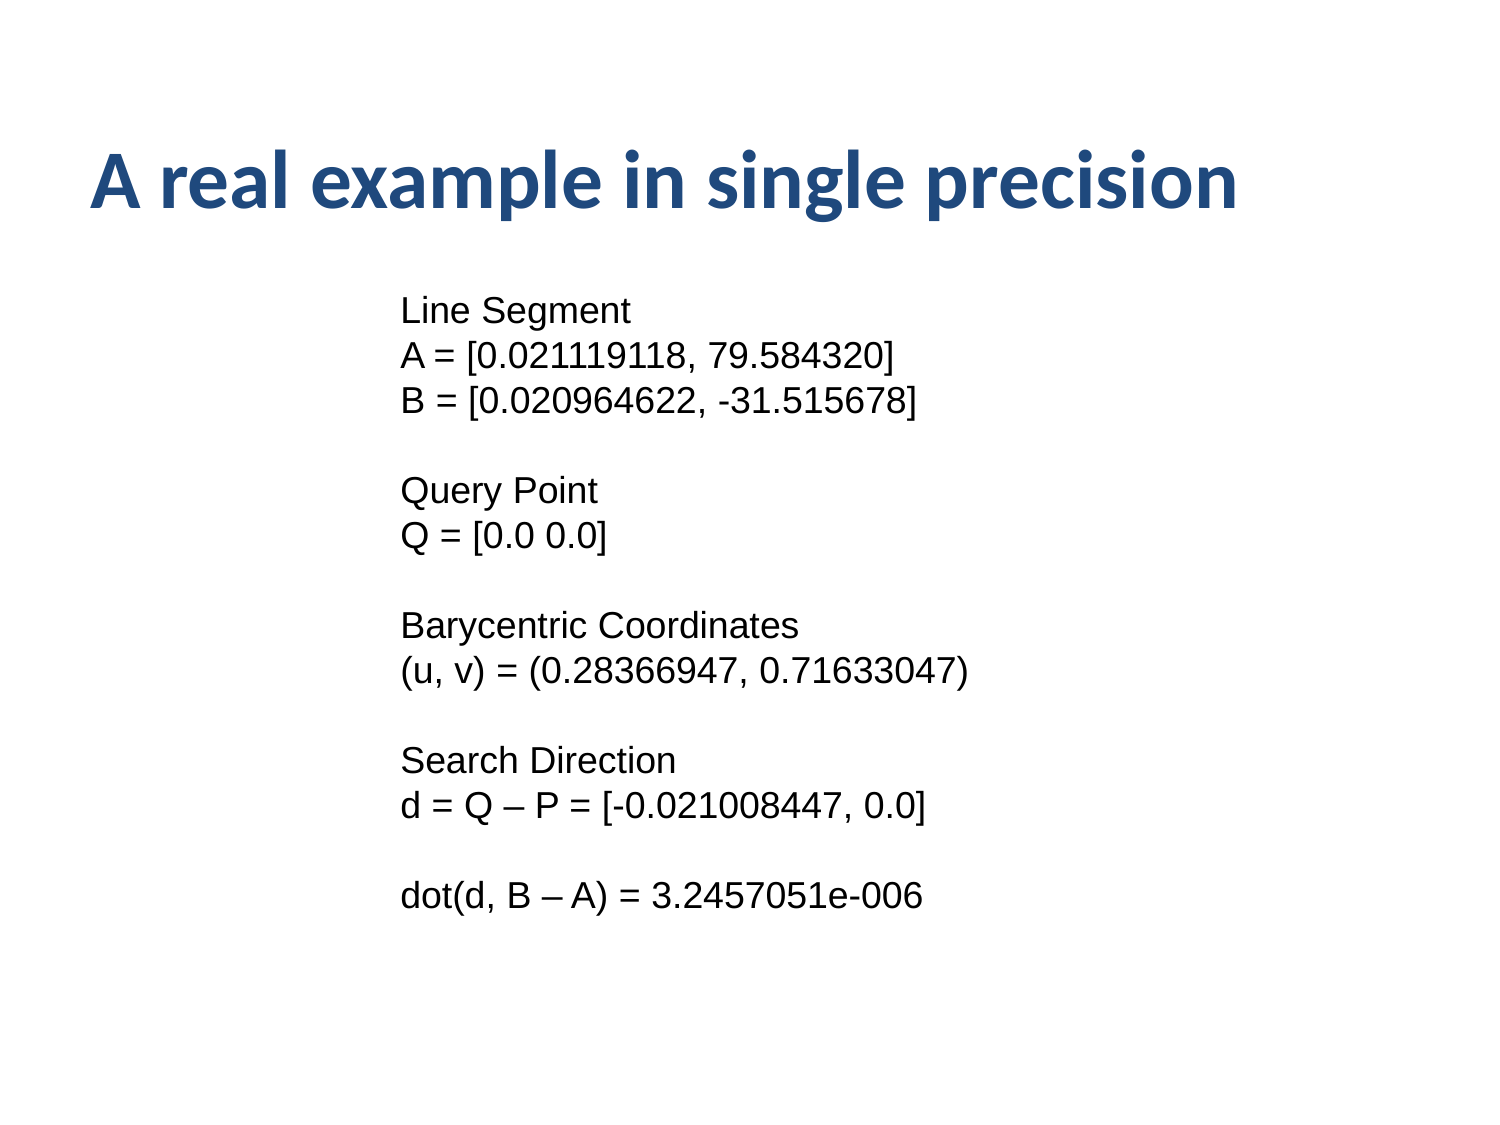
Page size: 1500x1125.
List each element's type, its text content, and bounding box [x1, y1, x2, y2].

text_box Line Segment A = [0.021119118, 79.584320] B = [0.020964622, -31.515678] Query Point Q = [0.0 0.0] Barycentric Coordinates (u, v) = (0.28366947, 0.71633047) Search Direction d = Q – P = [-0.021008447, 0.0] dot(d, B – A) = 3.2457051e-006 [385, 278, 1115, 924]
title A real example in single precision [74, 19, 1313, 233]
